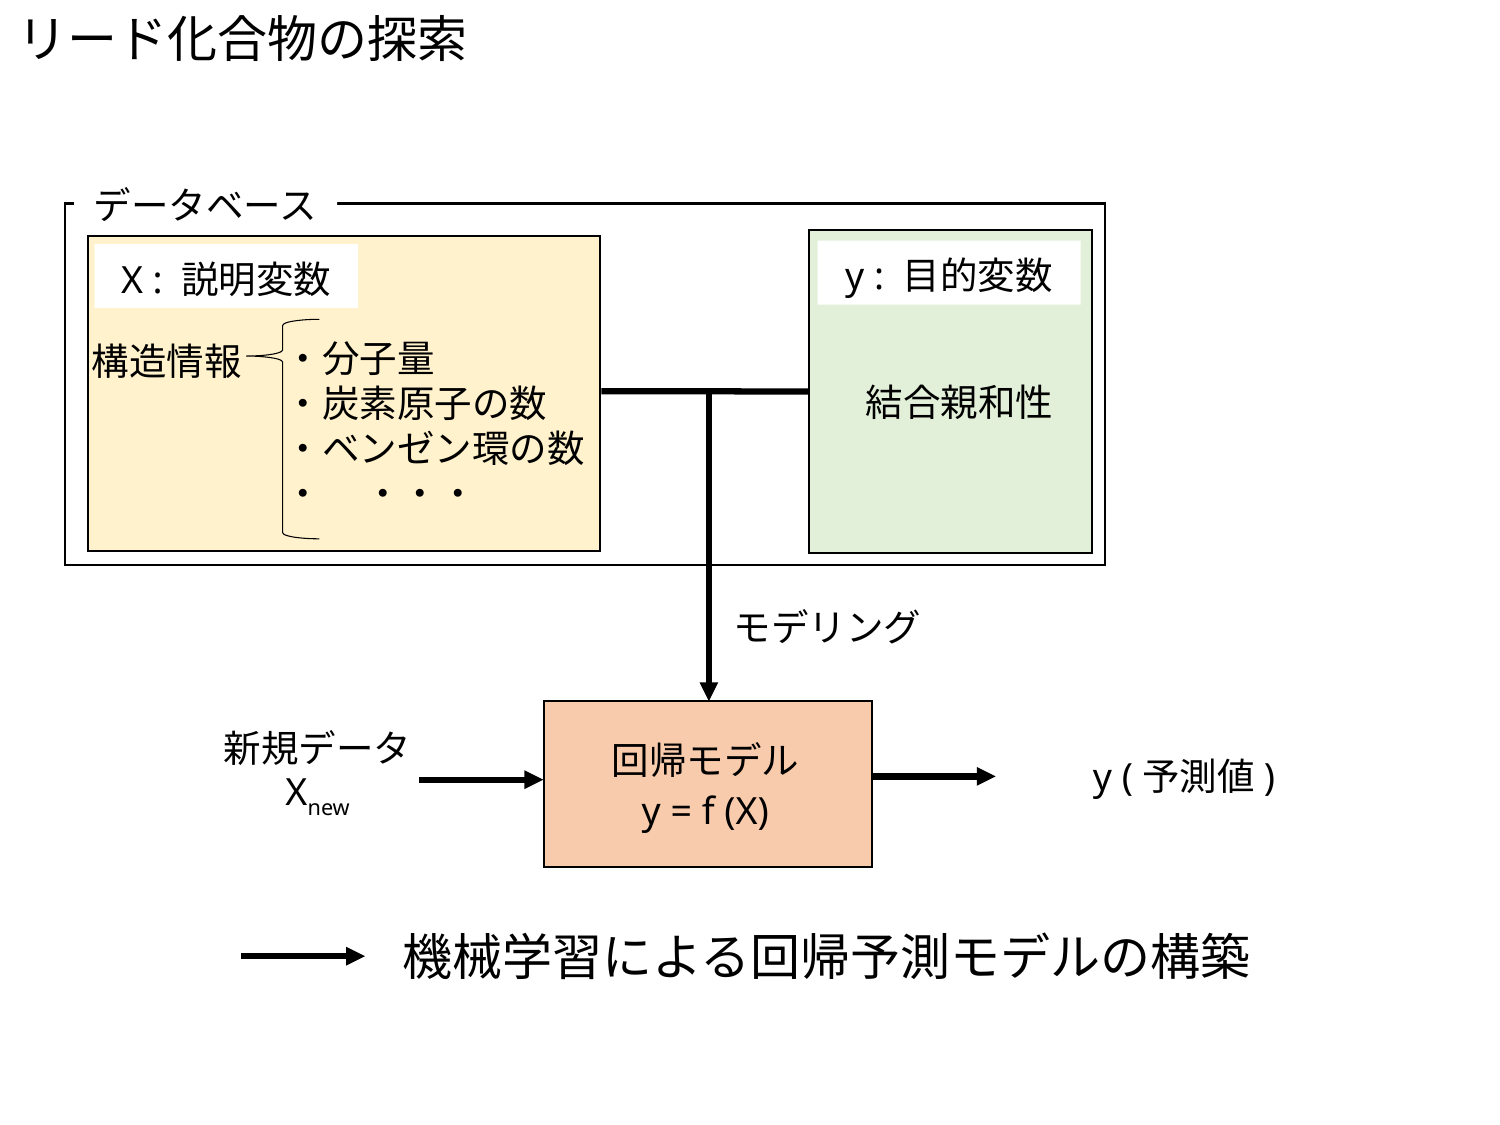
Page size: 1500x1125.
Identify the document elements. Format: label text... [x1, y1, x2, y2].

text_box y (予測値) [995, 741, 1373, 806]
text_box y : 目的変数 [817, 240, 1081, 305]
text_box 結合親和性 [851, 371, 1069, 431]
text_box リード化合物の探索 [2, 0, 483, 75]
text_box [246, 354, 269, 358]
text_box [282, 318, 320, 327]
text_box モデリング [696, 591, 708, 656]
text_box [64, 202, 1106, 566]
text_box データベース [74, 170, 338, 235]
text_box 回帰モデル y = f (X) [573, 726, 837, 840]
text_box ・分子量 ・炭素原子の数 ・ベンゼン環の数 ・ ・・・ [269, 327, 600, 522]
text_box [282, 522, 320, 540]
text_box [543, 700, 873, 868]
text_box 機械学習による回帰予測モデルの構築 [387, 918, 1266, 993]
text_box 構造情報 [77, 330, 257, 391]
text_box モデリング [709, 591, 960, 656]
text_box 新規データ Xnew [186, 713, 450, 827]
text_box X : 説明変数 [94, 244, 358, 309]
